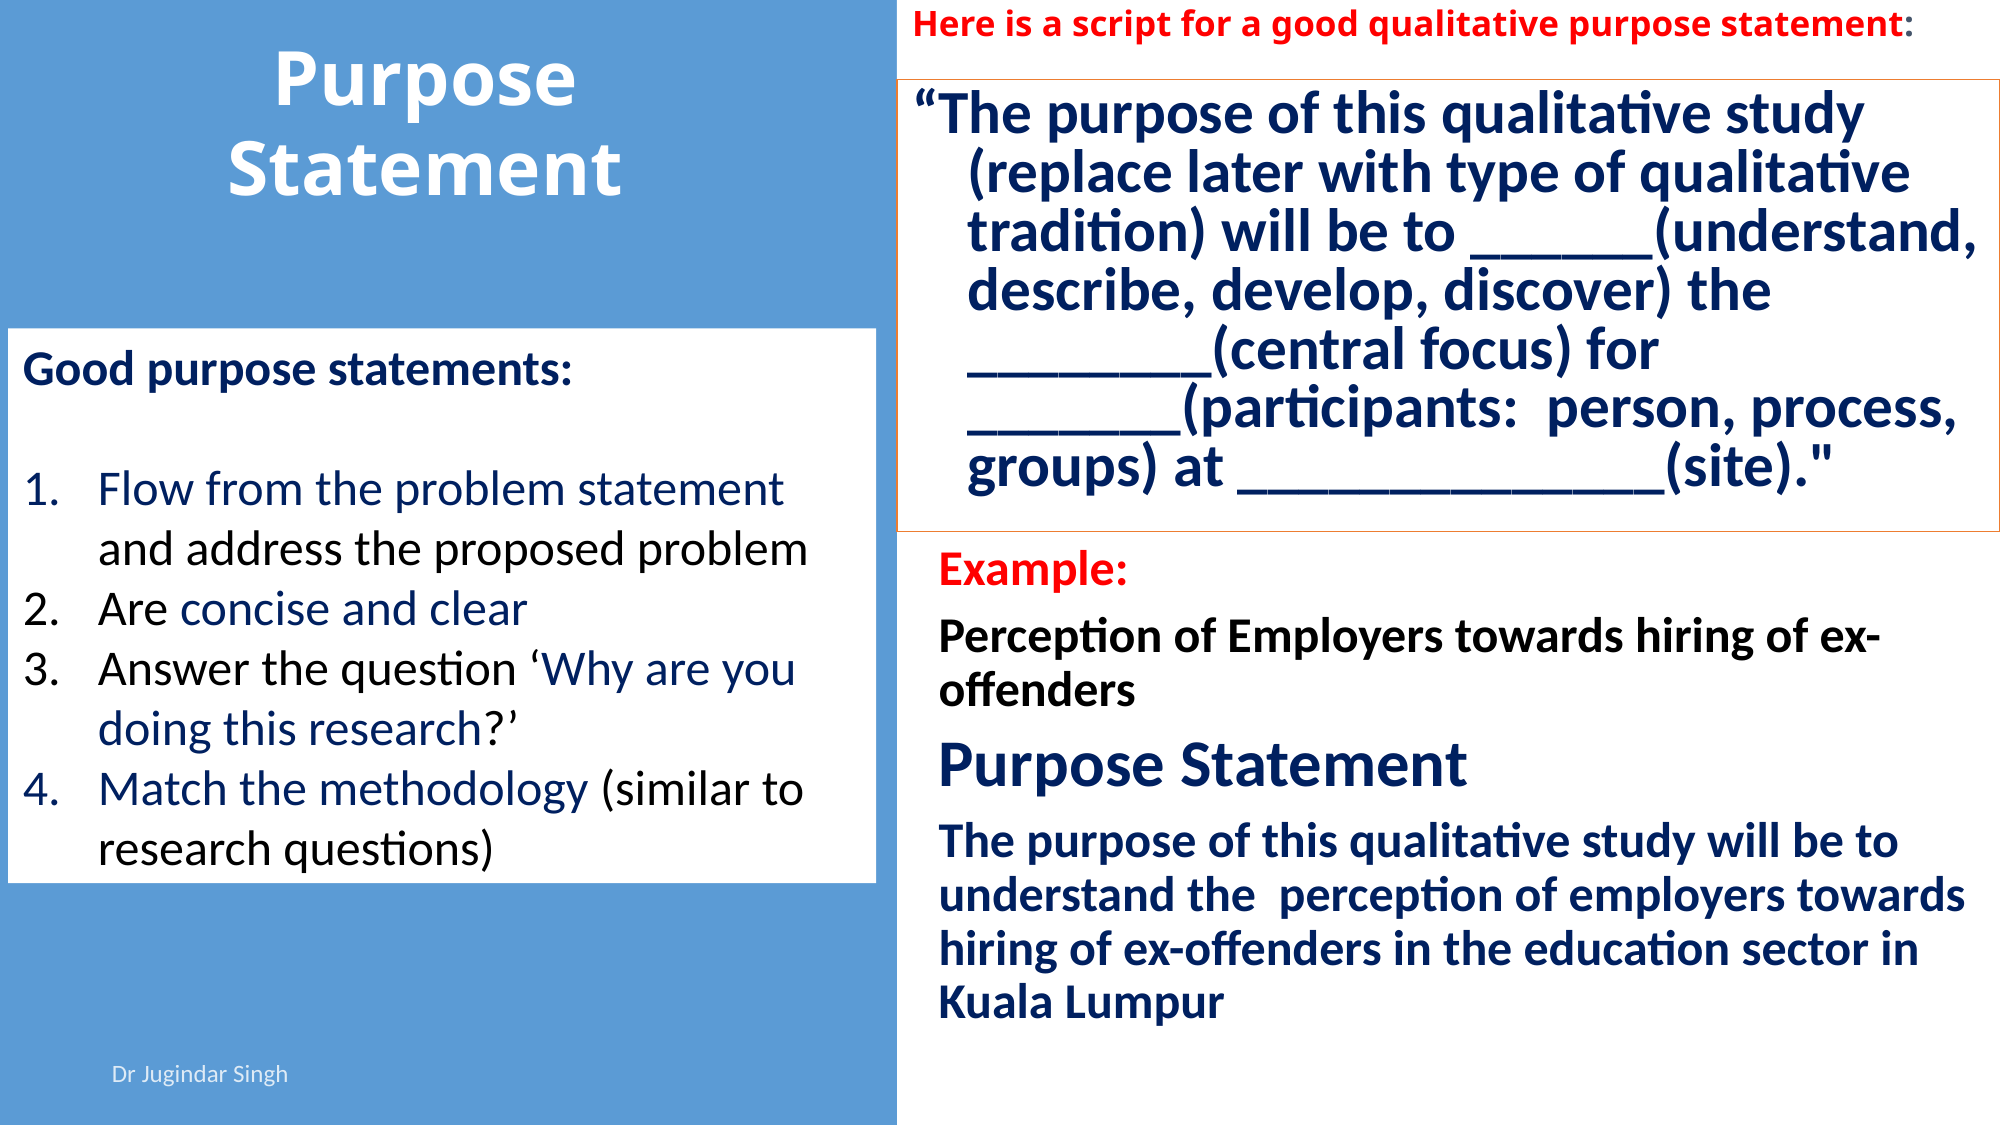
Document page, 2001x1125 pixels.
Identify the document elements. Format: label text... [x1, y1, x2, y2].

text_box Example: Perception of Employers towards hiring of ex-offenders Purpose Statement The purpose of this qualitative study will be to understand the perception of employers towards hiring of ex-offenders in the education sector in Kuala Lumpur [923, 534, 2000, 1103]
footer Dr Jugindar Singh [96, 1042, 772, 1103]
text_box Good purpose statements: Flow from the problem statement and address the proposed problem Are concise and clear Answer the question ‘Why are you doing this research?’ Match the methodology (similar to research questions) [8, 328, 877, 884]
title Purpose Statement [78, 0, 772, 241]
text_box “The purpose of this qualitative study (replace later with type of qualitative tradition) will be to ______(understand, describe, develop, discover) the ________(central focus) for _______(participants: person, process, groups) at ______________(site)." [896, 79, 2000, 532]
text_box Here is a script for a good qualitative purpose statement: [896, 0, 2000, 79]
text_box [0, 0, 898, 1125]
